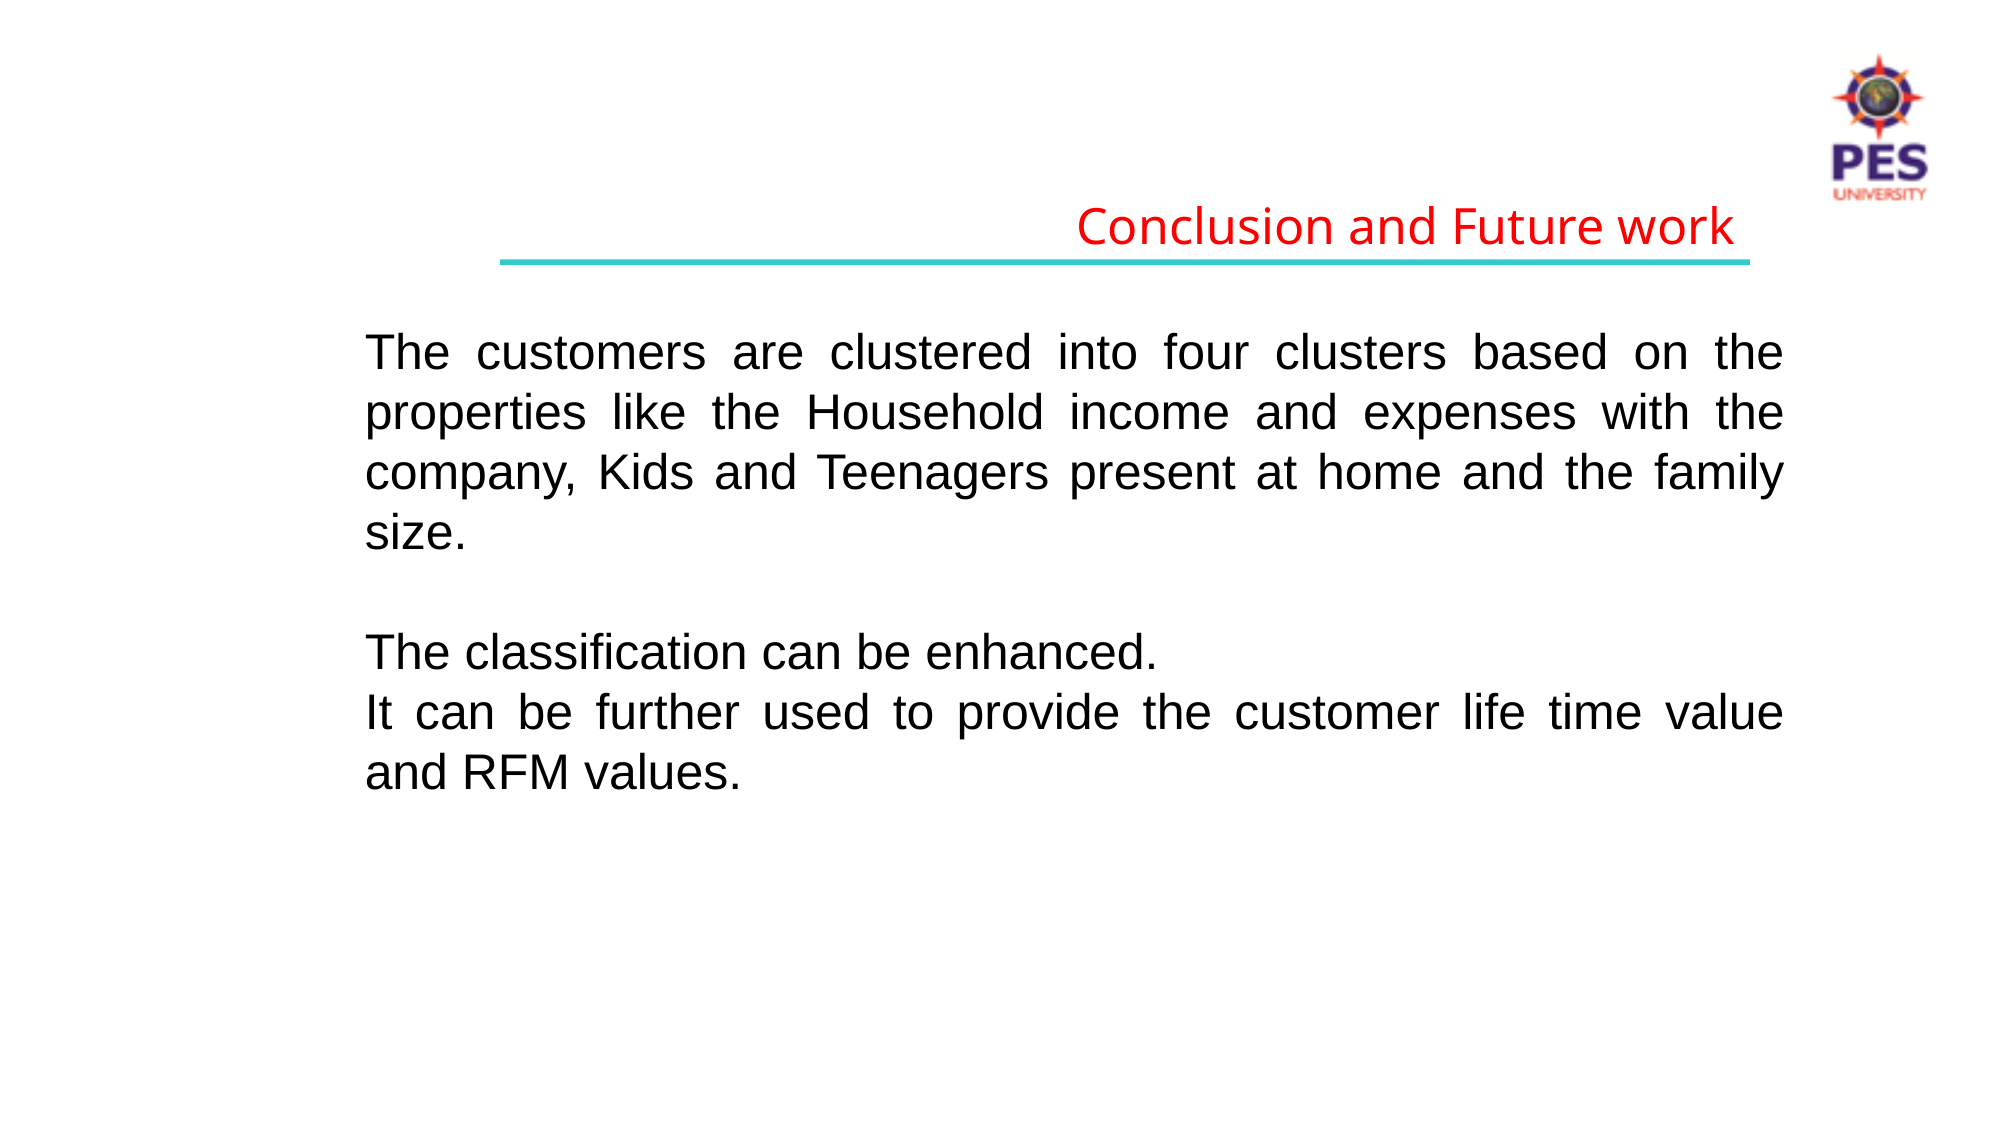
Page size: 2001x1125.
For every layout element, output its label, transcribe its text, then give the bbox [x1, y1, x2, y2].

text_box The customers are clustered into four clusters based on the properties like the Household income and expenses with the company, Kids and Teenagers present at home and the family size. The classification can be enhanced. It can be further used to provide the customer life time value and RFM values. [349, 312, 1800, 928]
picture [1827, 49, 1938, 213]
text_box Conclusion and Future work [474, 187, 1750, 263]
